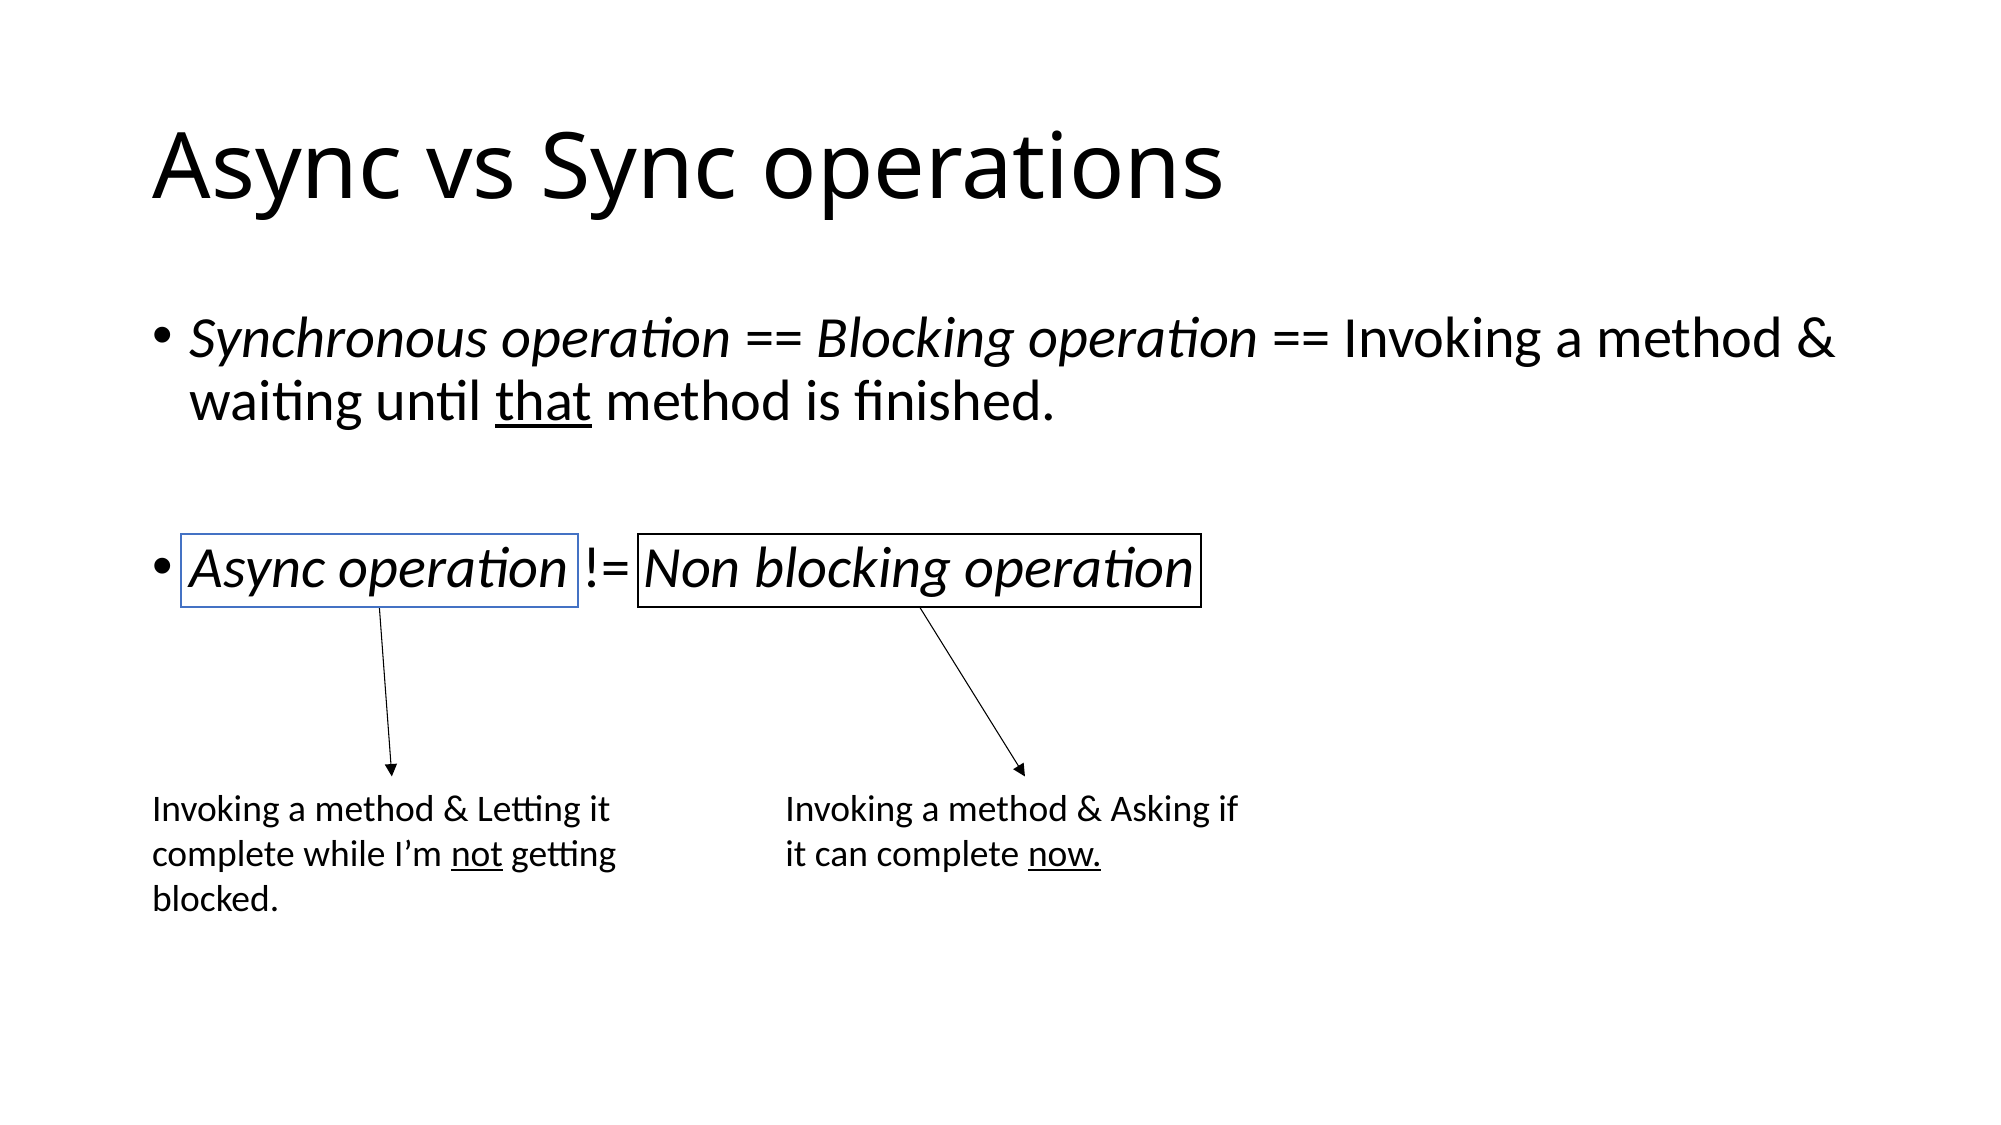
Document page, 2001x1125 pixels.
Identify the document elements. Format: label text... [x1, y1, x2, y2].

text_box Invoking a method & Letting it complete while I’m not getting blocked. [137, 776, 647, 927]
text_box Invoking a method & Asking if it can complete now. [770, 776, 1280, 882]
text_box [180, 533, 579, 608]
list Synchronous operation == Blocking operation == Invoking a method & waiting until that method is finished. Async operation != Non blocking operation [137, 299, 1863, 1014]
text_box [919, 607, 1025, 777]
text_box [637, 533, 1202, 608]
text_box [379, 607, 392, 777]
title Async vs Sync operations [137, 59, 1863, 278]
